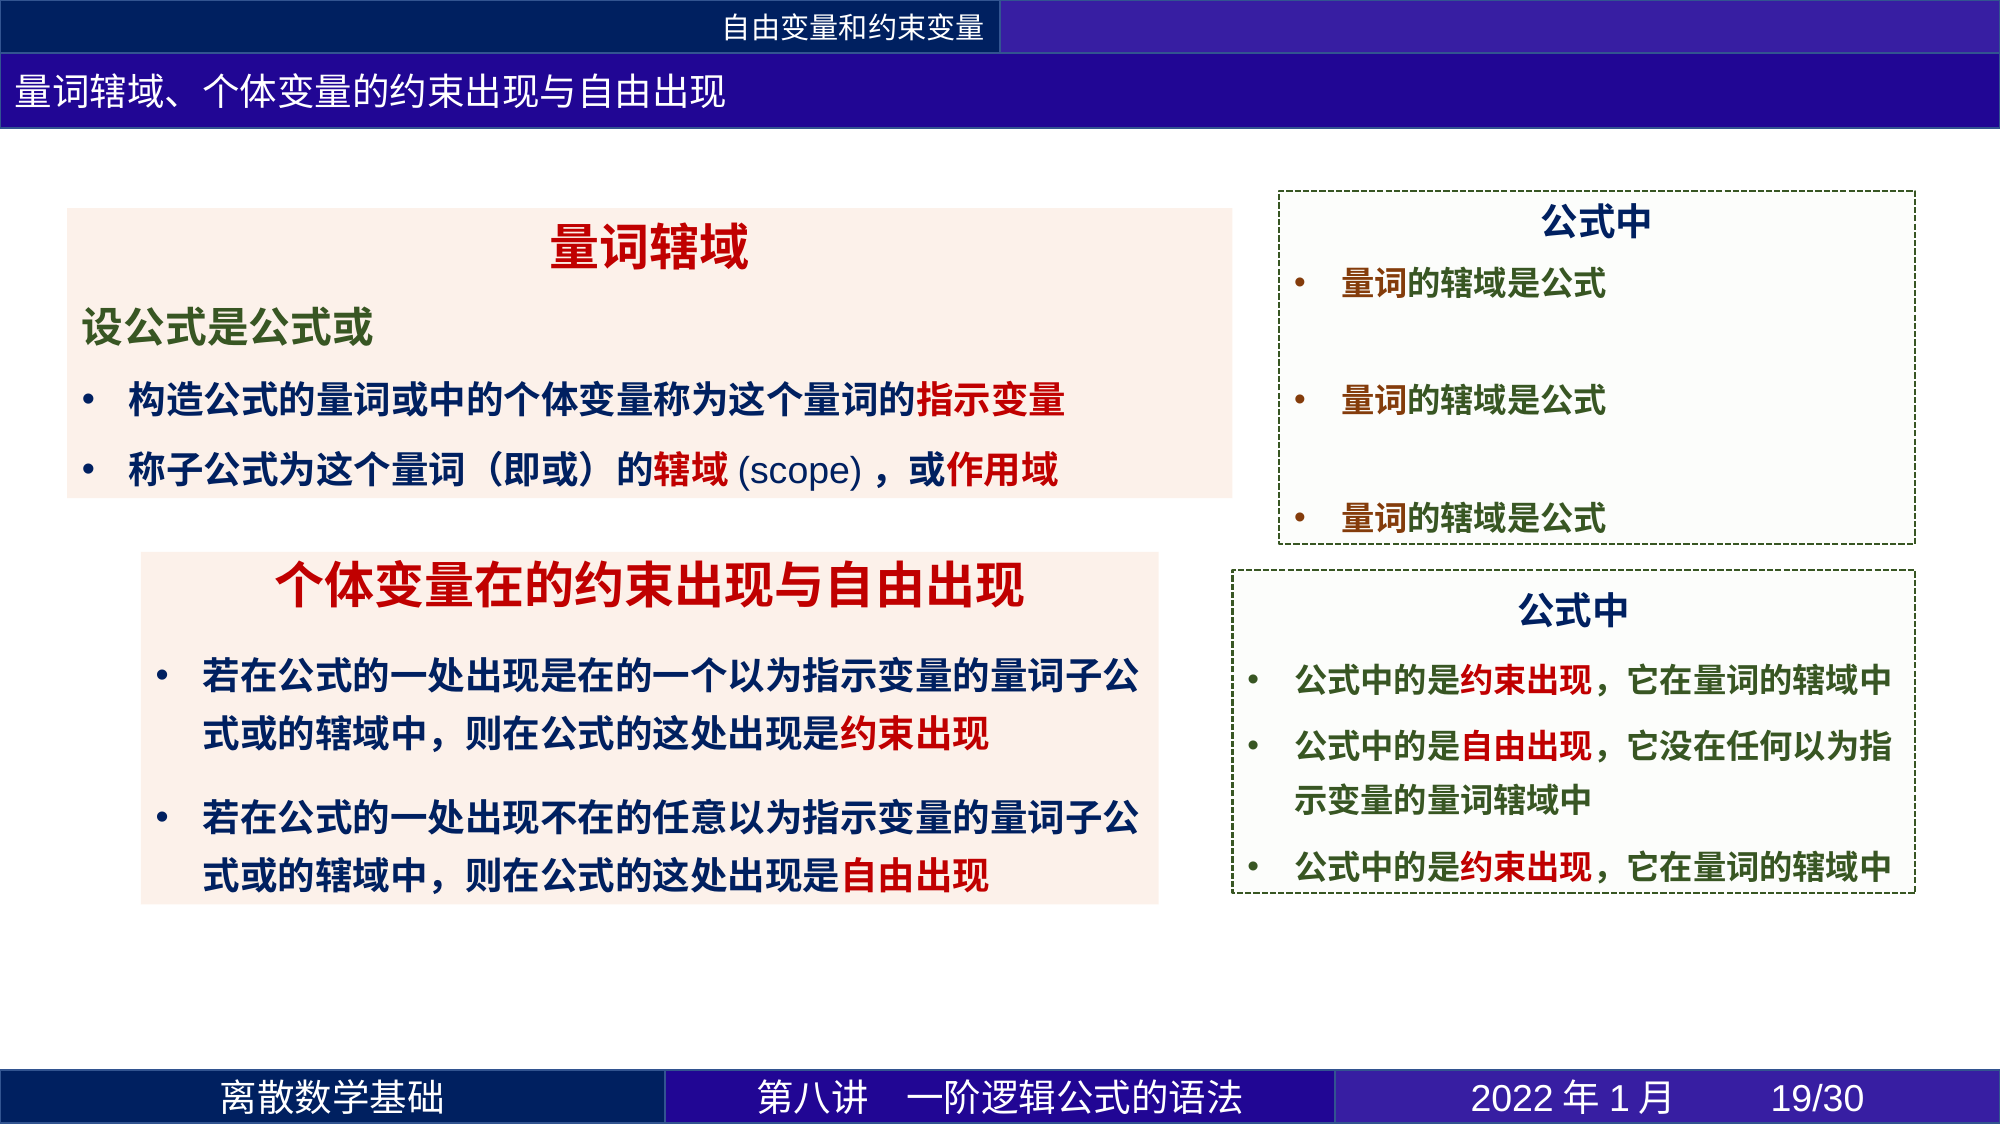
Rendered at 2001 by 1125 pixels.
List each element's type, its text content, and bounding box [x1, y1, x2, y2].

text_box [999, 0, 2000, 52]
text_box 量词辖域、个体变量的约束出现与自由出现 [0, 52, 2000, 129]
text_box 第八讲 一阶逻辑公式的语法 [664, 1069, 1334, 1124]
text_box 2022年1月 19/30 [1334, 1069, 2000, 1124]
text_box 离散数学基础 [0, 1069, 664, 1124]
text_box 自由变量和约束变量 [0, 0, 999, 52]
